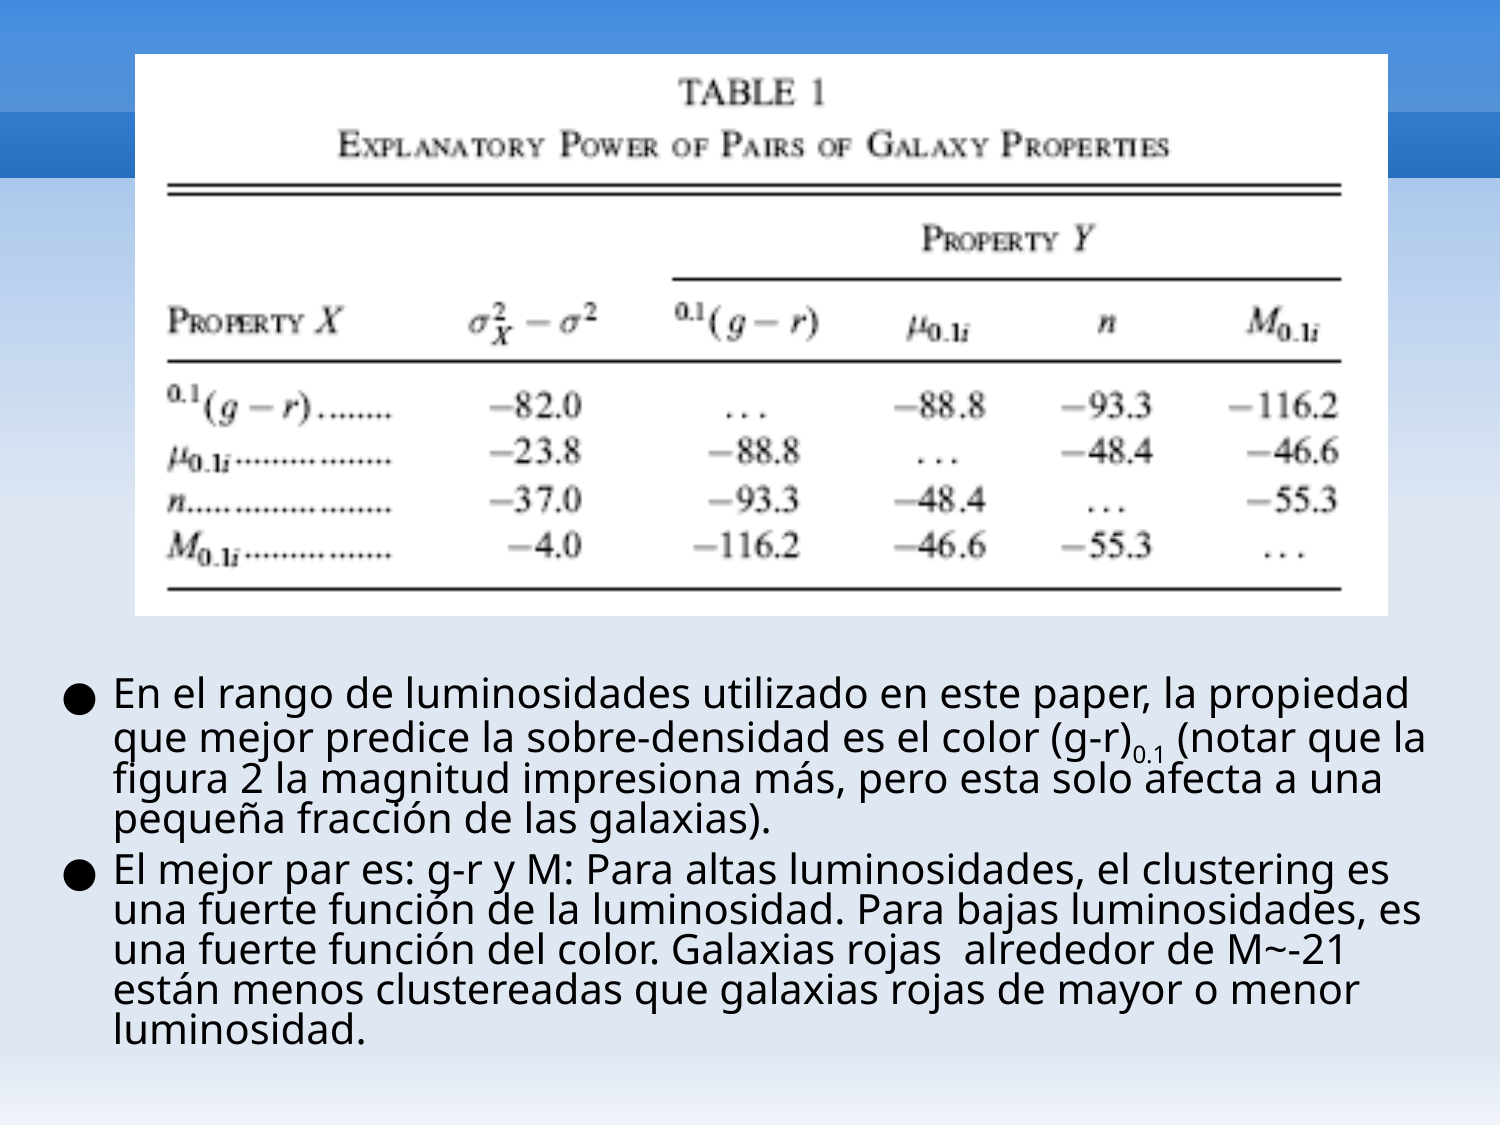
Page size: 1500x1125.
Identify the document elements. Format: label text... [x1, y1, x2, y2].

picture [0, 0, 1500, 1125]
list En el rango de luminosidades utilizado en este paper, la propiedad que mejor predice la sobre-densidad es el color (g-r)0.1 (notar que la figura 2 la magnitud impresiona más, pero esta solo afecta a una pequeña fracción de las galaxias). El mejor par es: g-r y M: Para altas luminosidades, el clustering es una fuerte función de la luminosidad. Para bajas luminosidades, es una fuerte función del color. Galaxias rojas alrededor de M~-21 están menos clustereadas que galaxias rojas de mayor o menor luminosidad. [29, 668, 1447, 1064]
